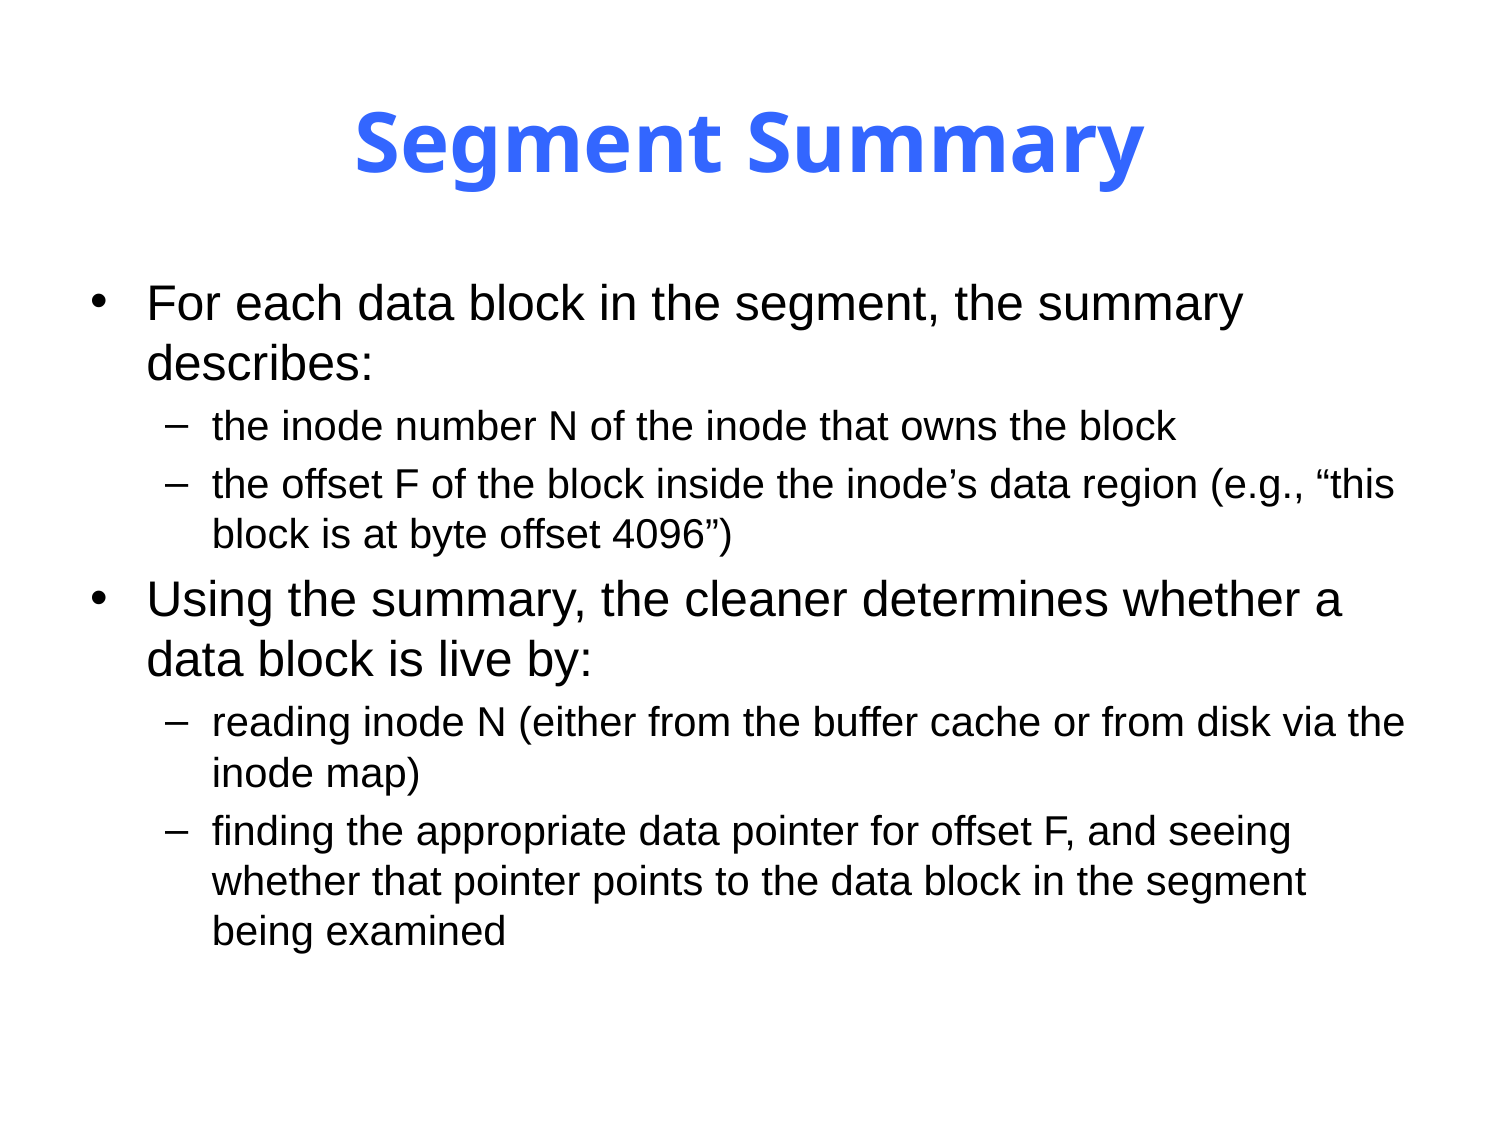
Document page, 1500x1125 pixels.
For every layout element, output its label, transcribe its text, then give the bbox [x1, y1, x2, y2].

list For each data block in the segment, the summary describes: the inode number N of the inode that owns the block the offset F of the block inside the inode’s data region (e.g., “this block is at byte offset 4096”) Using the summary, the cleaner determines whether a data block is live by: reading inode N (either from the buffer cache or from disk via the inode map) finding the appropriate data pointer for offset F, and seeing whether that pointer points to the data block in the segment being examined [75, 262, 1425, 1005]
title Segment Summary [75, 45, 1425, 233]
